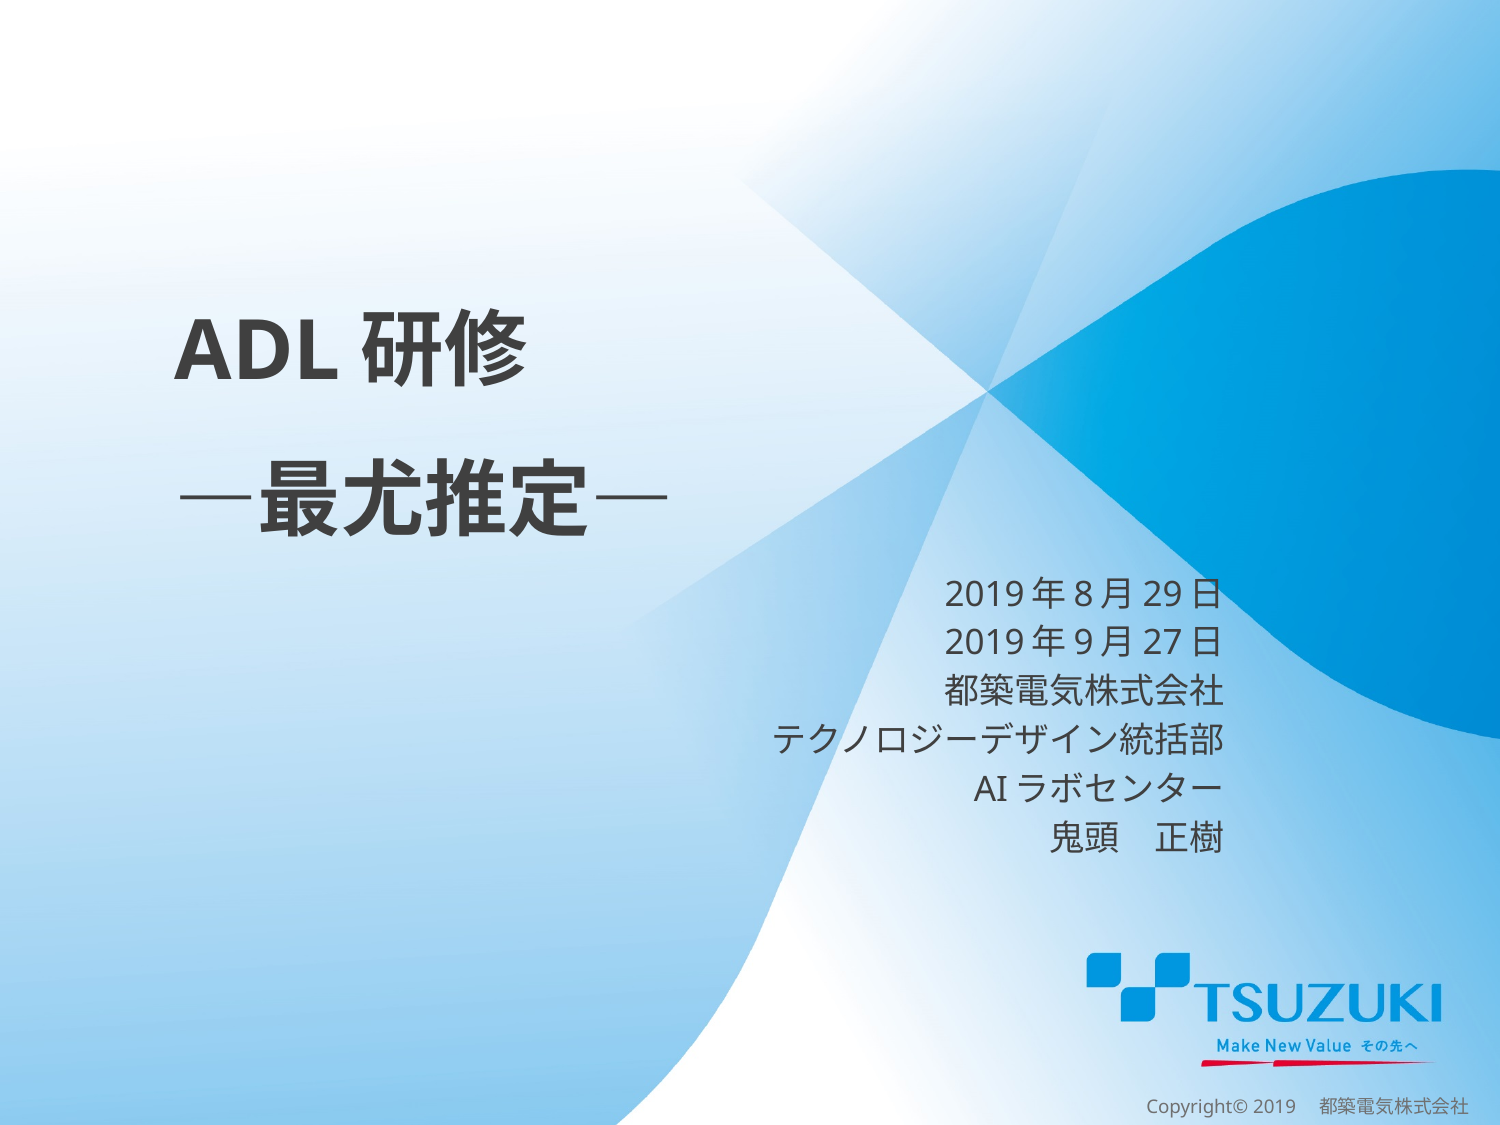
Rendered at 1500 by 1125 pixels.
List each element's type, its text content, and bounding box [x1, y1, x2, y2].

picture [0, 0, 1500, 1125]
subtitle 2019年8月29日 2019年9月27日 都築電気株式会社 テクノロジーデザイン統括部 AIラボセンター 鬼頭 正樹 [174, 571, 1225, 859]
footer Copyright© 2019 都築電気株式会社 [809, 1089, 1470, 1123]
title ADL研修 ―最尤推定― [174, 275, 1450, 517]
